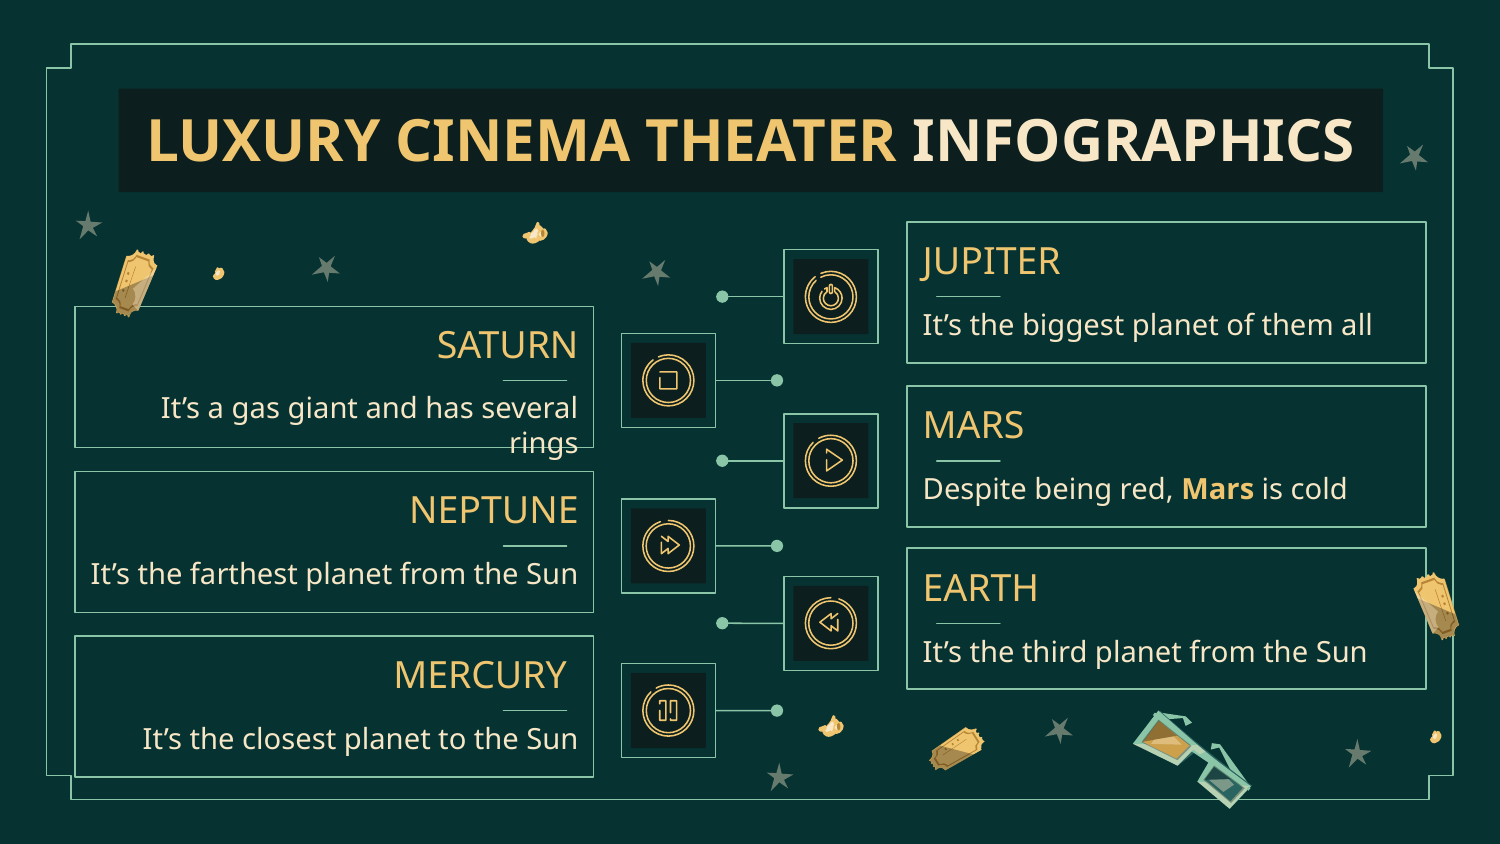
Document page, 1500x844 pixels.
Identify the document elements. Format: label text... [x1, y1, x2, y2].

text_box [817, 714, 845, 738]
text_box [1413, 572, 1460, 641]
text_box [111, 249, 158, 318]
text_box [75, 144, 1429, 792]
title LUXURY CINEMA THEATER INFOGRAPHICS [118, 88, 1384, 142]
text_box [928, 726, 985, 771]
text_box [1132, 710, 1253, 810]
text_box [1427, 729, 1445, 746]
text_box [210, 265, 228, 283]
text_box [521, 221, 549, 244]
